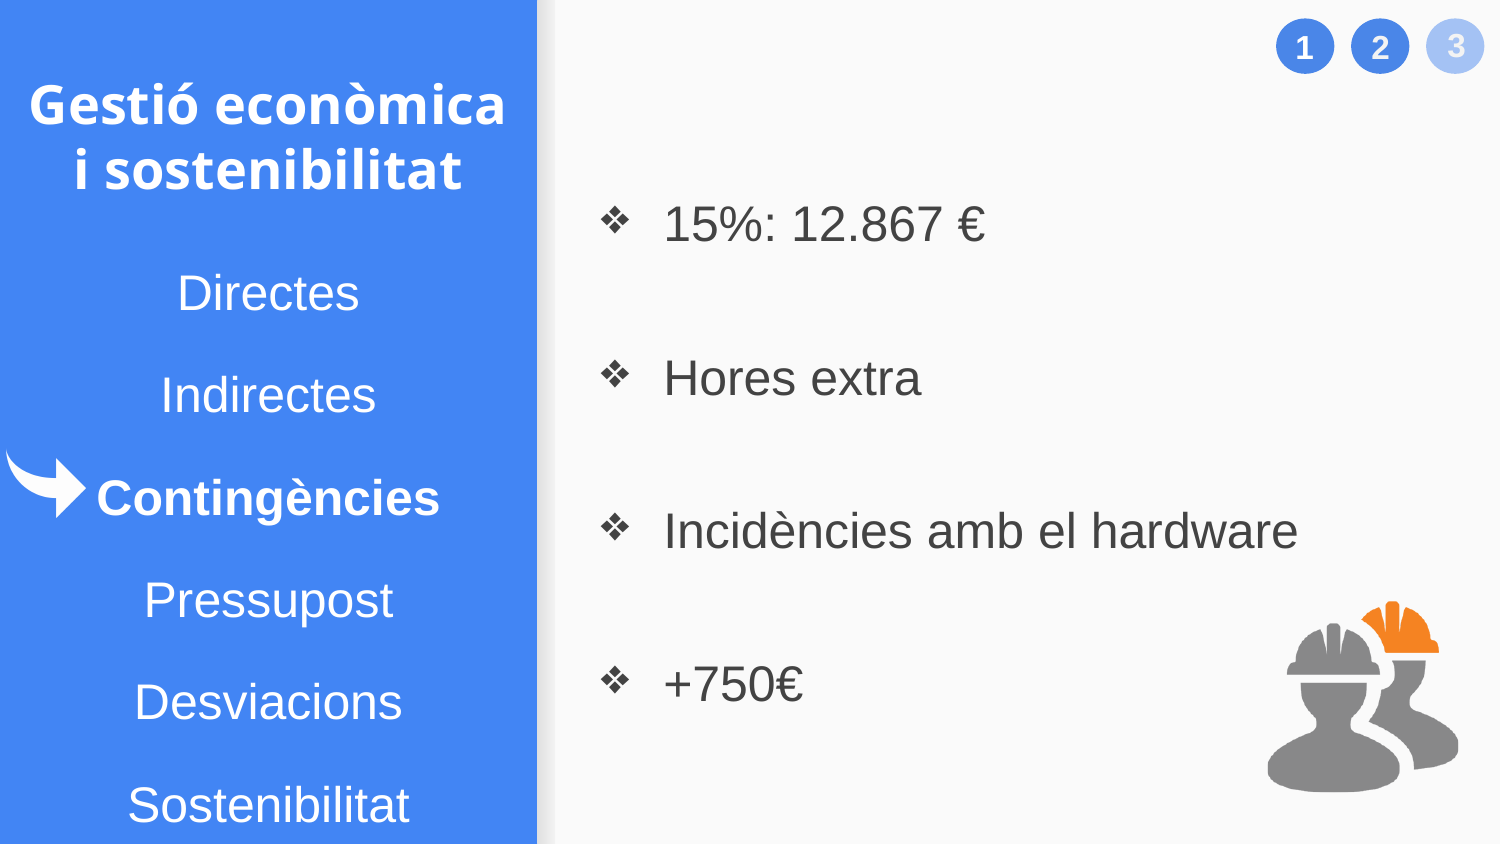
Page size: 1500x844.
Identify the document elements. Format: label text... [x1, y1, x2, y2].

text_box [1276, 32, 1334, 74]
picture [1233, 579, 1478, 823]
text_box 15%: 12.867 € Hores extra Incidències amb el hardware +750€ [573, 0, 1500, 844]
text_box 1 [1280, 11, 1339, 54]
text_box Directes Indirectes Contingències Pressupost Desviacions Sostenibilitat [38, 236, 499, 794]
text_box Gestió econòmica i sostenibilitat [0, 58, 538, 215]
text_box [1351, 30, 1409, 74]
picture [5, 443, 86, 524]
text_box 2 [1356, 11, 1415, 54]
text_box 3 [1432, 9, 1491, 52]
text_box [1426, 29, 1484, 74]
